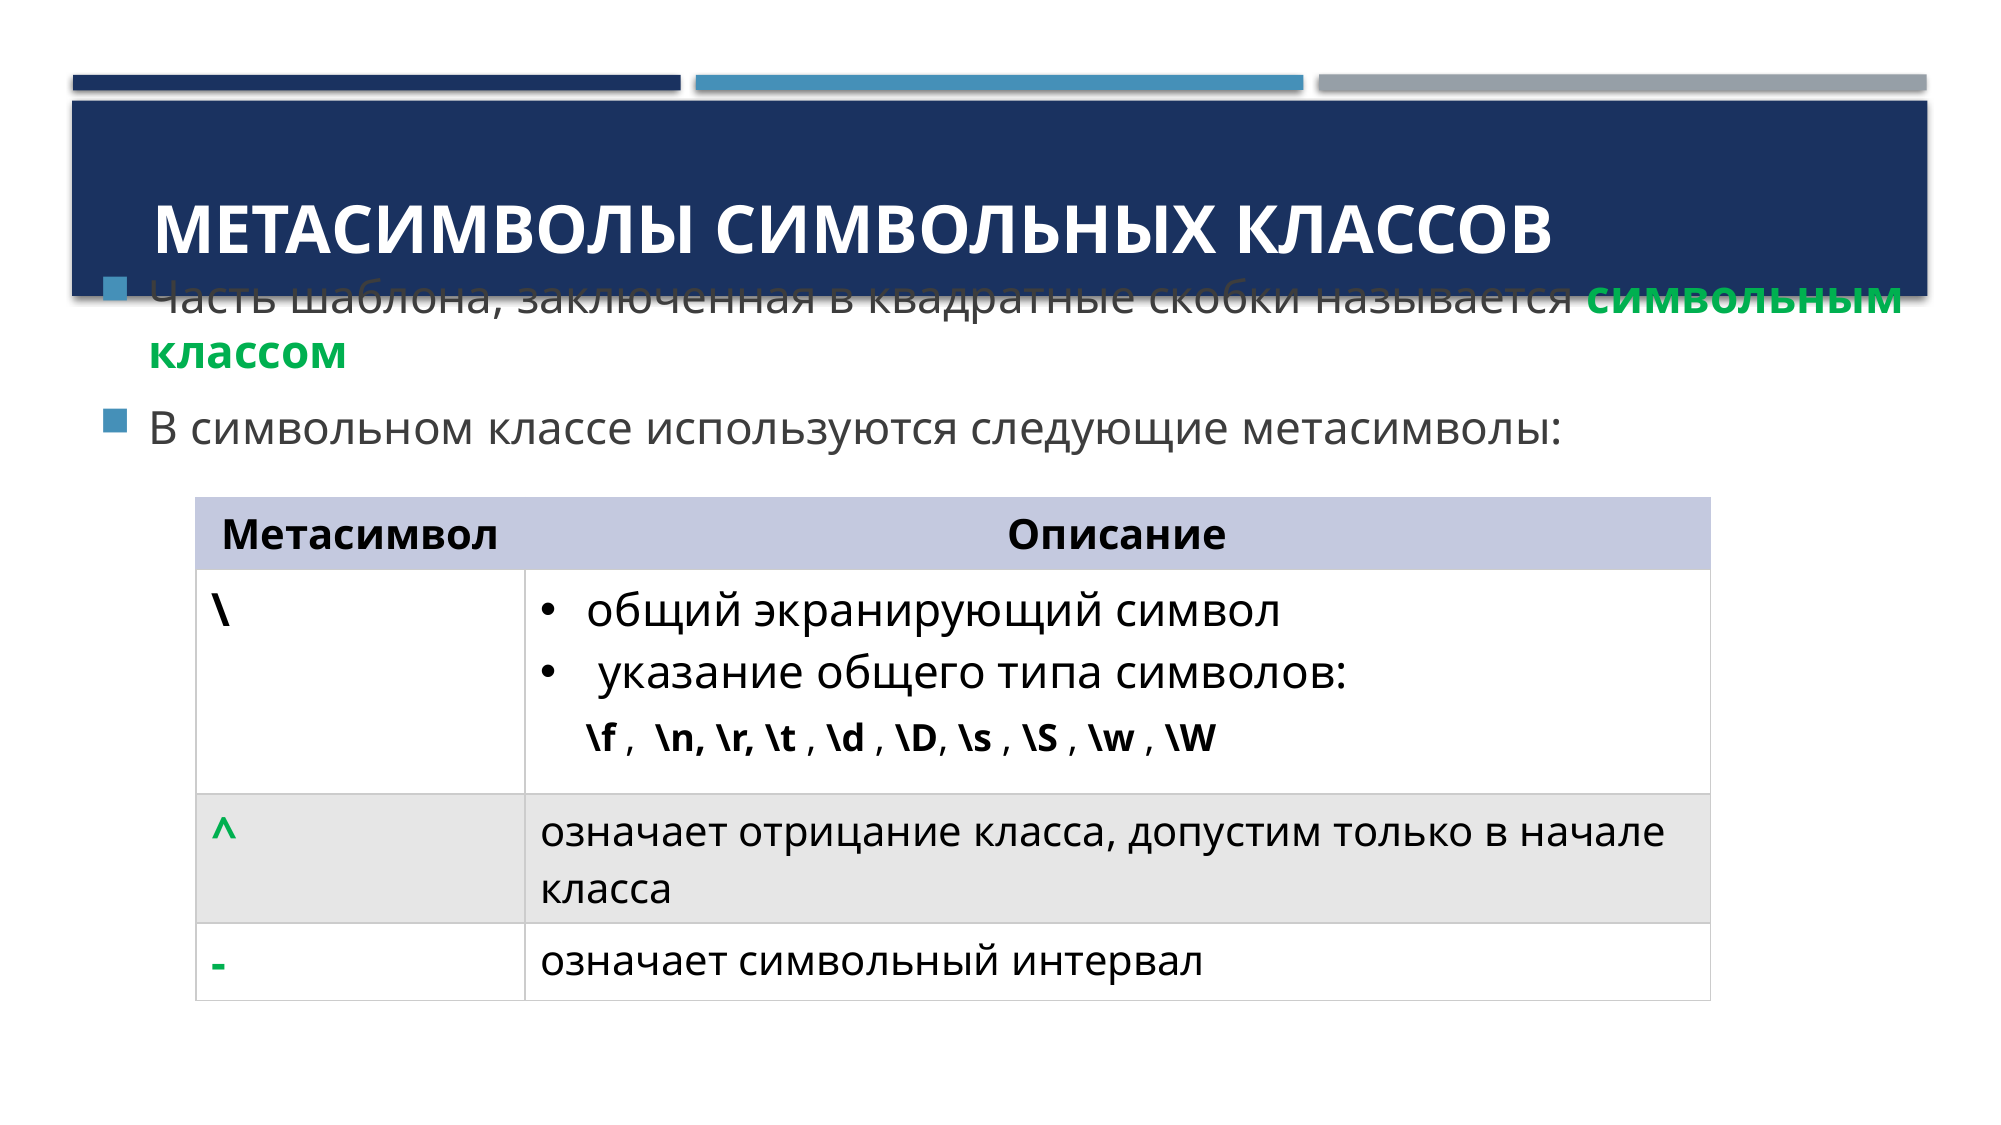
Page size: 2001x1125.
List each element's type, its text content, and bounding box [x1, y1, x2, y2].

table_header Метасимвол [197, 498, 524, 569]
title МЕТАСИМВОЛЫ СИМВОЛЬНЫХ КЛАССОВ [137, 123, 1770, 275]
table_cell означает отрицание класса, допустим только в начале класса [526, 795, 1710, 922]
table_cell означает символьный интервал [526, 924, 1710, 1000]
table_cell общий экранирующий символ указание общего типа символов: \f , \n, \r, \t , \d , \D, \s , \S , \w , \W [526, 570, 1710, 793]
table_cell - [197, 924, 524, 1000]
list Часть шаблона, заключенная в квадратные скобки называется символьным классом В символьном классе используются следующие метасимволы: [83, 296, 1942, 425]
table_cell \ [197, 570, 524, 793]
table_cell ^ [197, 795, 524, 922]
table_header Описание [526, 498, 1710, 569]
